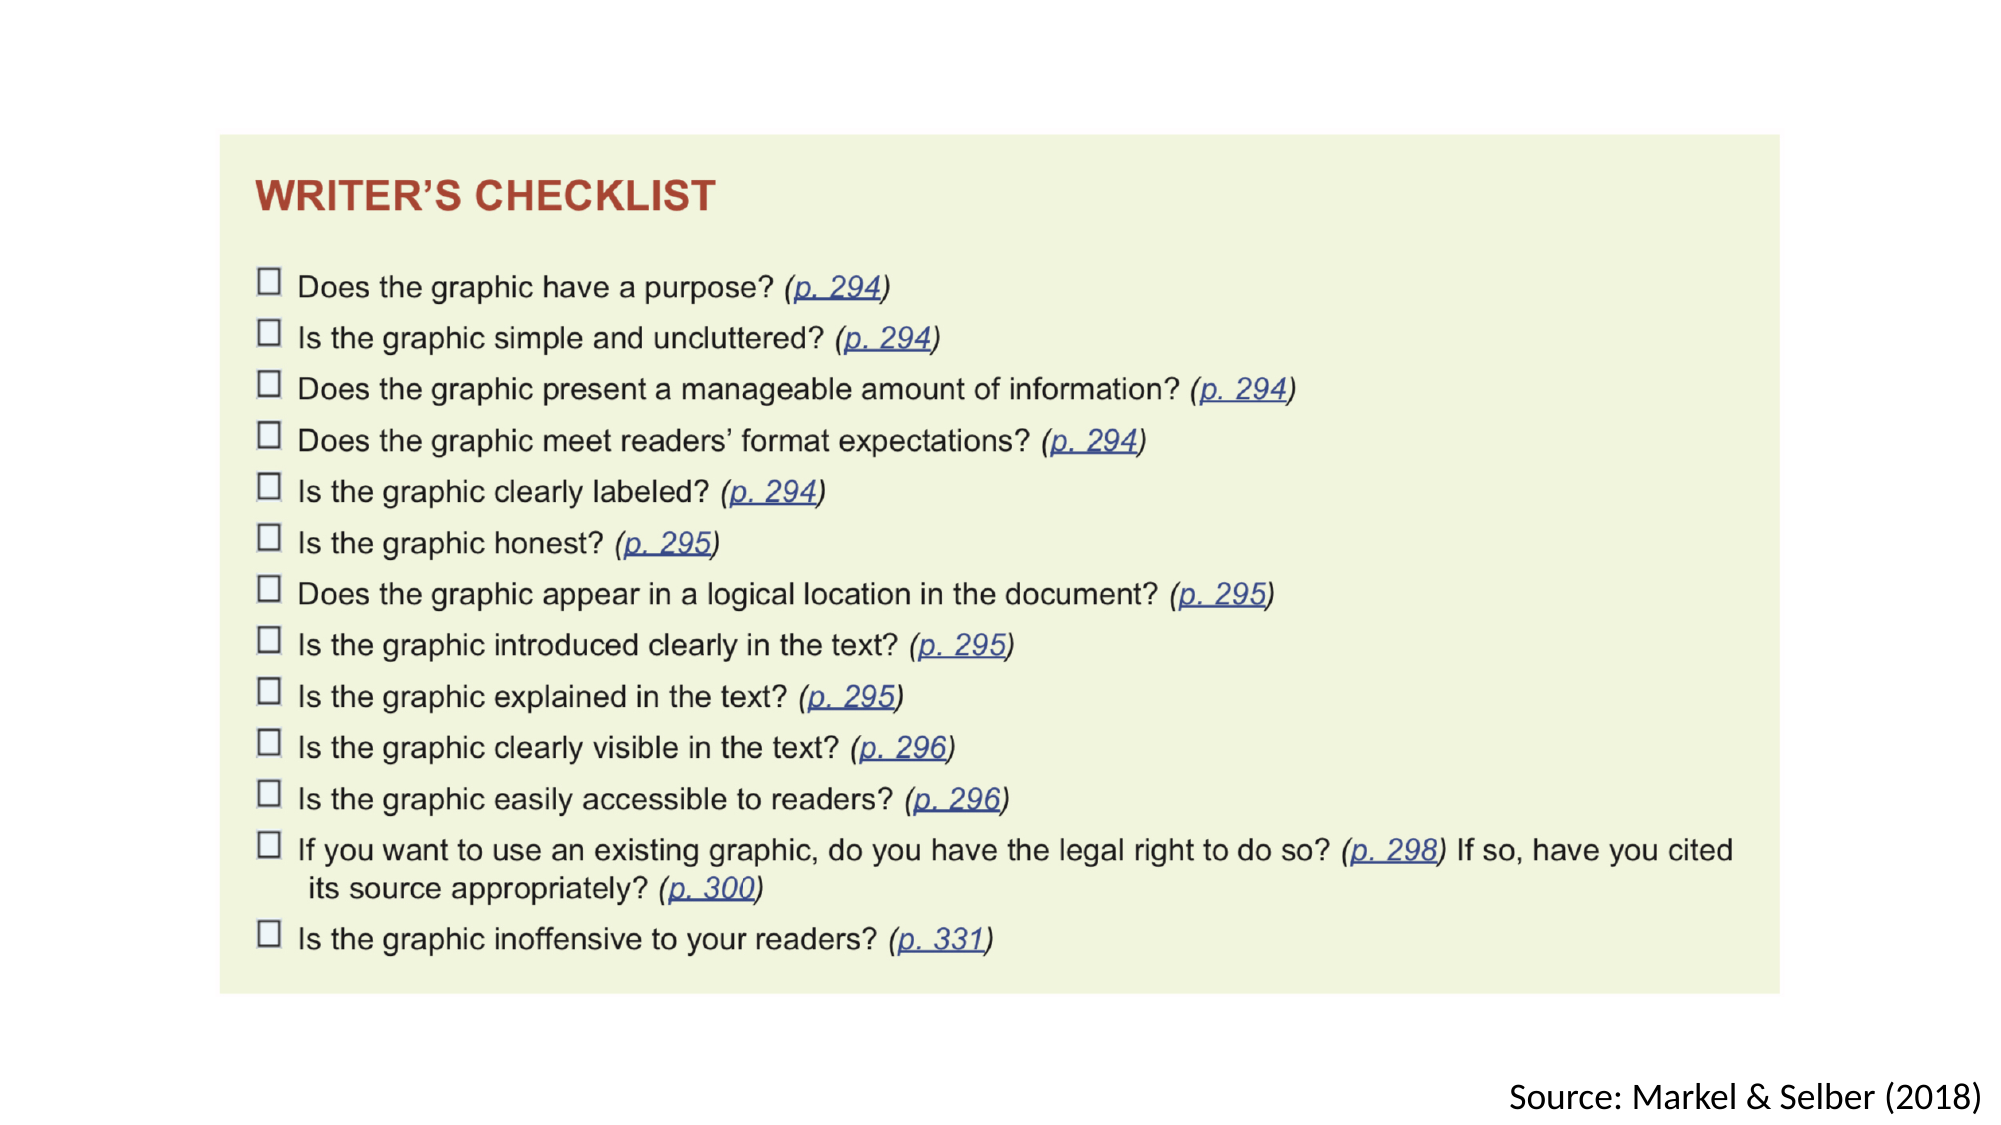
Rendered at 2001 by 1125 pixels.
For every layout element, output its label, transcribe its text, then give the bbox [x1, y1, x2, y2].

picture [215, 128, 1785, 997]
text_box Source: Markel & Selber (2018) [1494, 1064, 2000, 1125]
